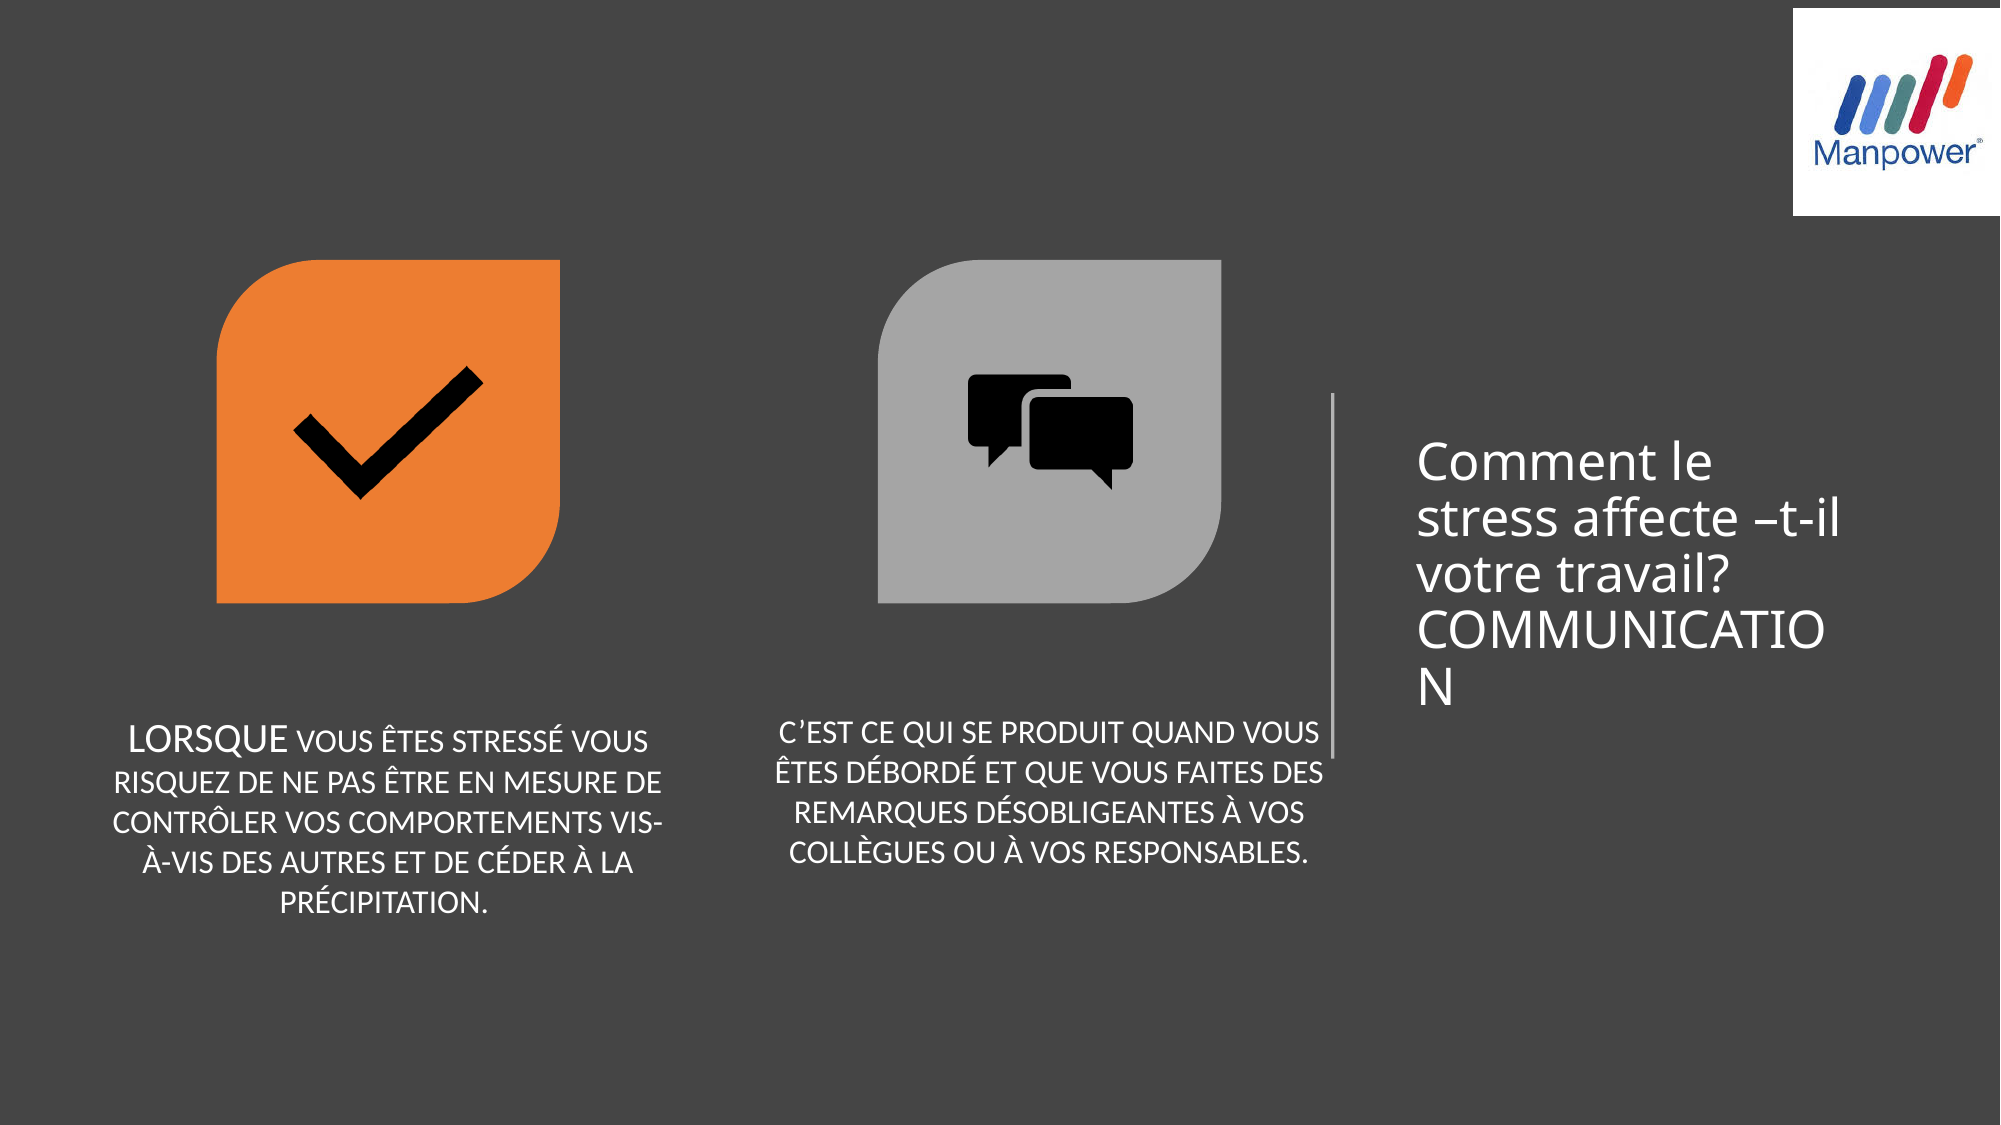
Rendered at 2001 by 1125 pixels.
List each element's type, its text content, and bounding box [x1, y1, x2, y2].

title Comment le stress affecte –t-il votre travail? COMMUNICATION [1401, 210, 1861, 942]
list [105, 210, 1333, 975]
picture [1793, 8, 2000, 216]
